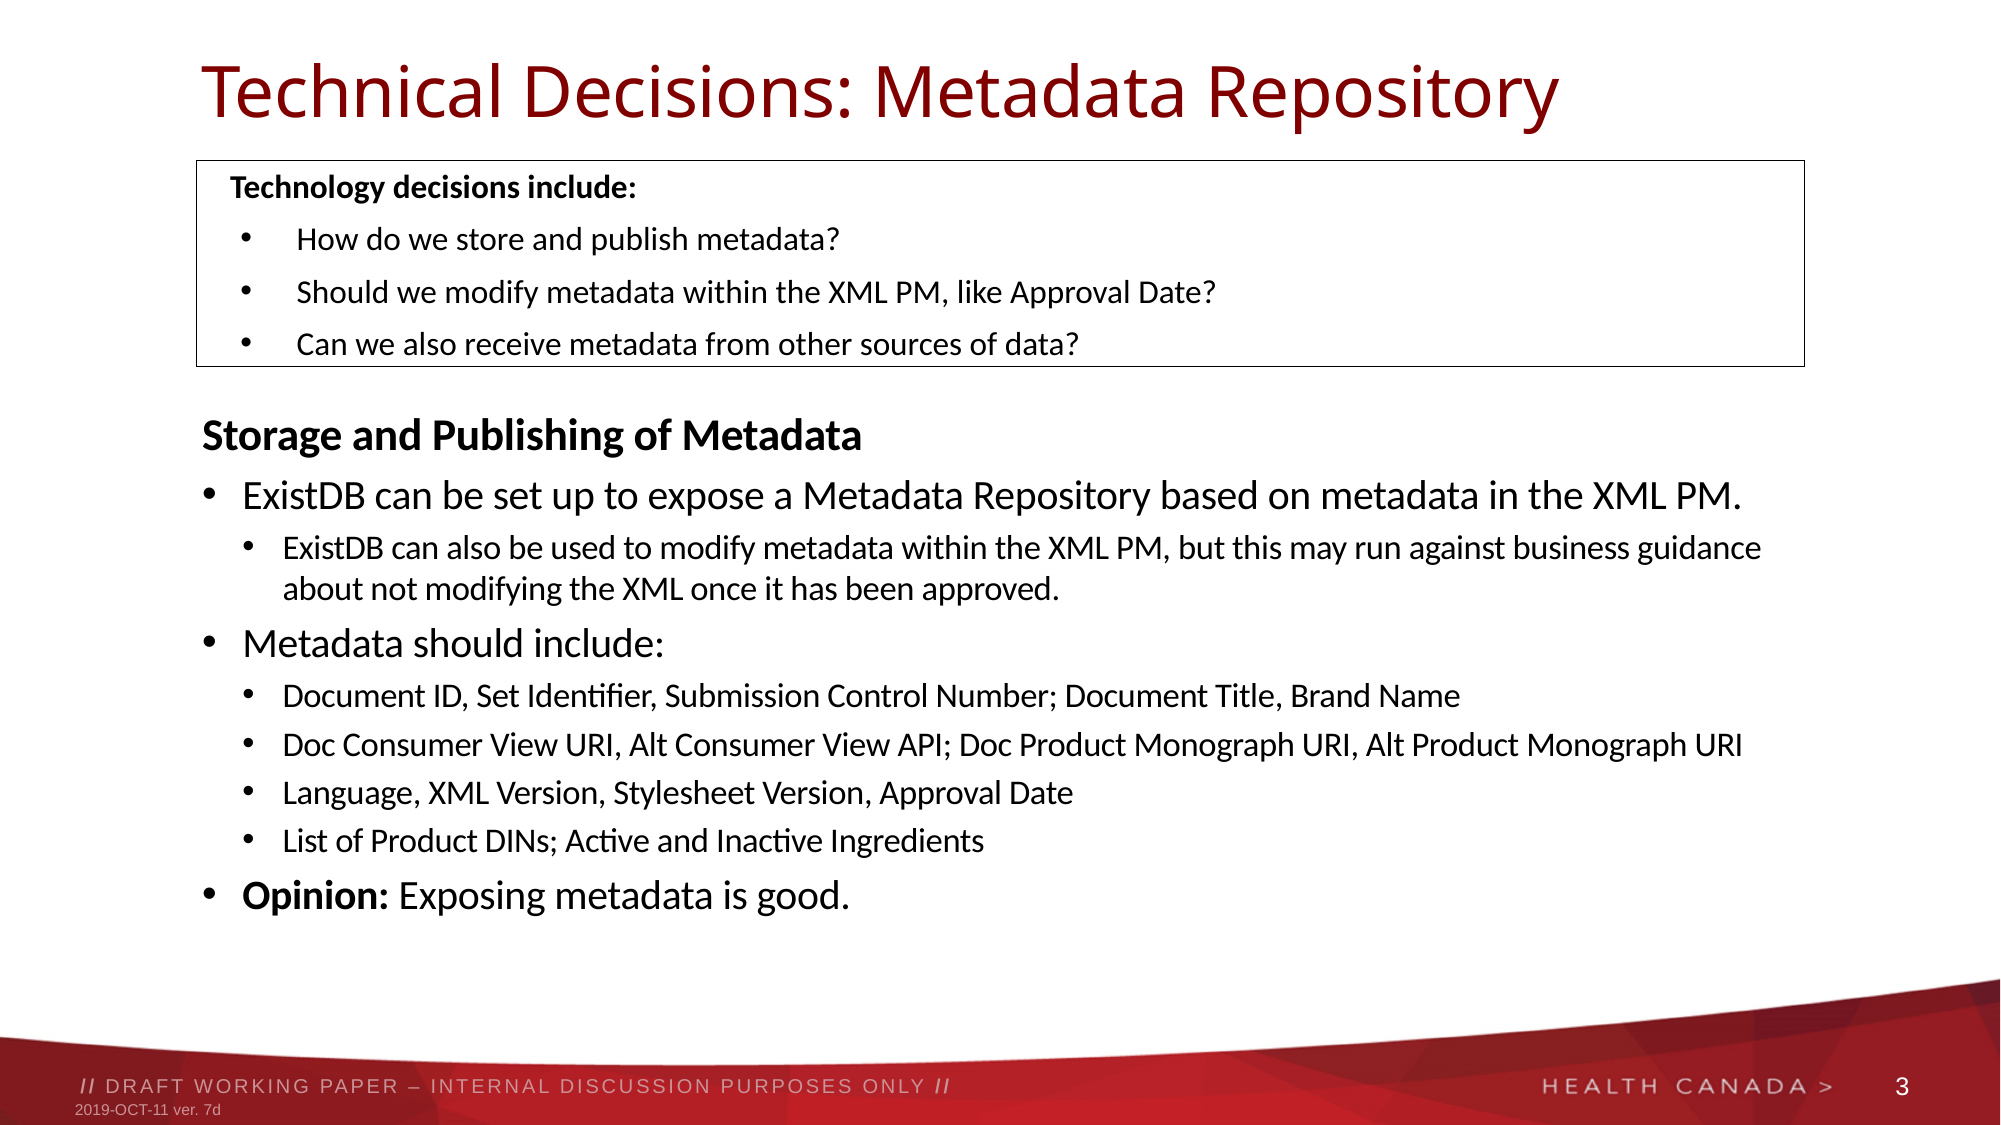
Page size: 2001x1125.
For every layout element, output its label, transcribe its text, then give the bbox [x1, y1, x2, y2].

list Storage and Publishing of Metadata ExistDB can be set up to expose a Metadata Repository based on metadata in the XML PM. ExistDB can also be used to modify metadata within the XML PM, but this may run against business guidance about not modifying the XML once it has been approved. Metadata should include: Document ID, Set Identifier, Submission Control Number; Document Title, Brand Name Doc Consumer View URI, Alt Consumer View API; Doc Product Monograph URI, Alt Product Monograph URI Language, XML Version, Stylesheet Version, Approval Date List of Product DINs; Active and Inactive Ingredients Opinion: Exposing metadata is good. [196, 399, 1847, 953]
title Technical Decisions: Metadata Repository [195, 16, 1806, 161]
picture [0, 0, 2001, 1125]
text_box Technology decisions include: How do we store and publish metadata? Should we modify metadata within the XML PM, like Approval Date? Can we also receive metadata from other sources of data? [196, 160, 1805, 344]
text_box Technology decisions include: How do we store and publish metadata? Should we modify metadata within the XML PM, like Approval Date? Can we also receive metadata from other sources of data? [196, 358, 1805, 367]
